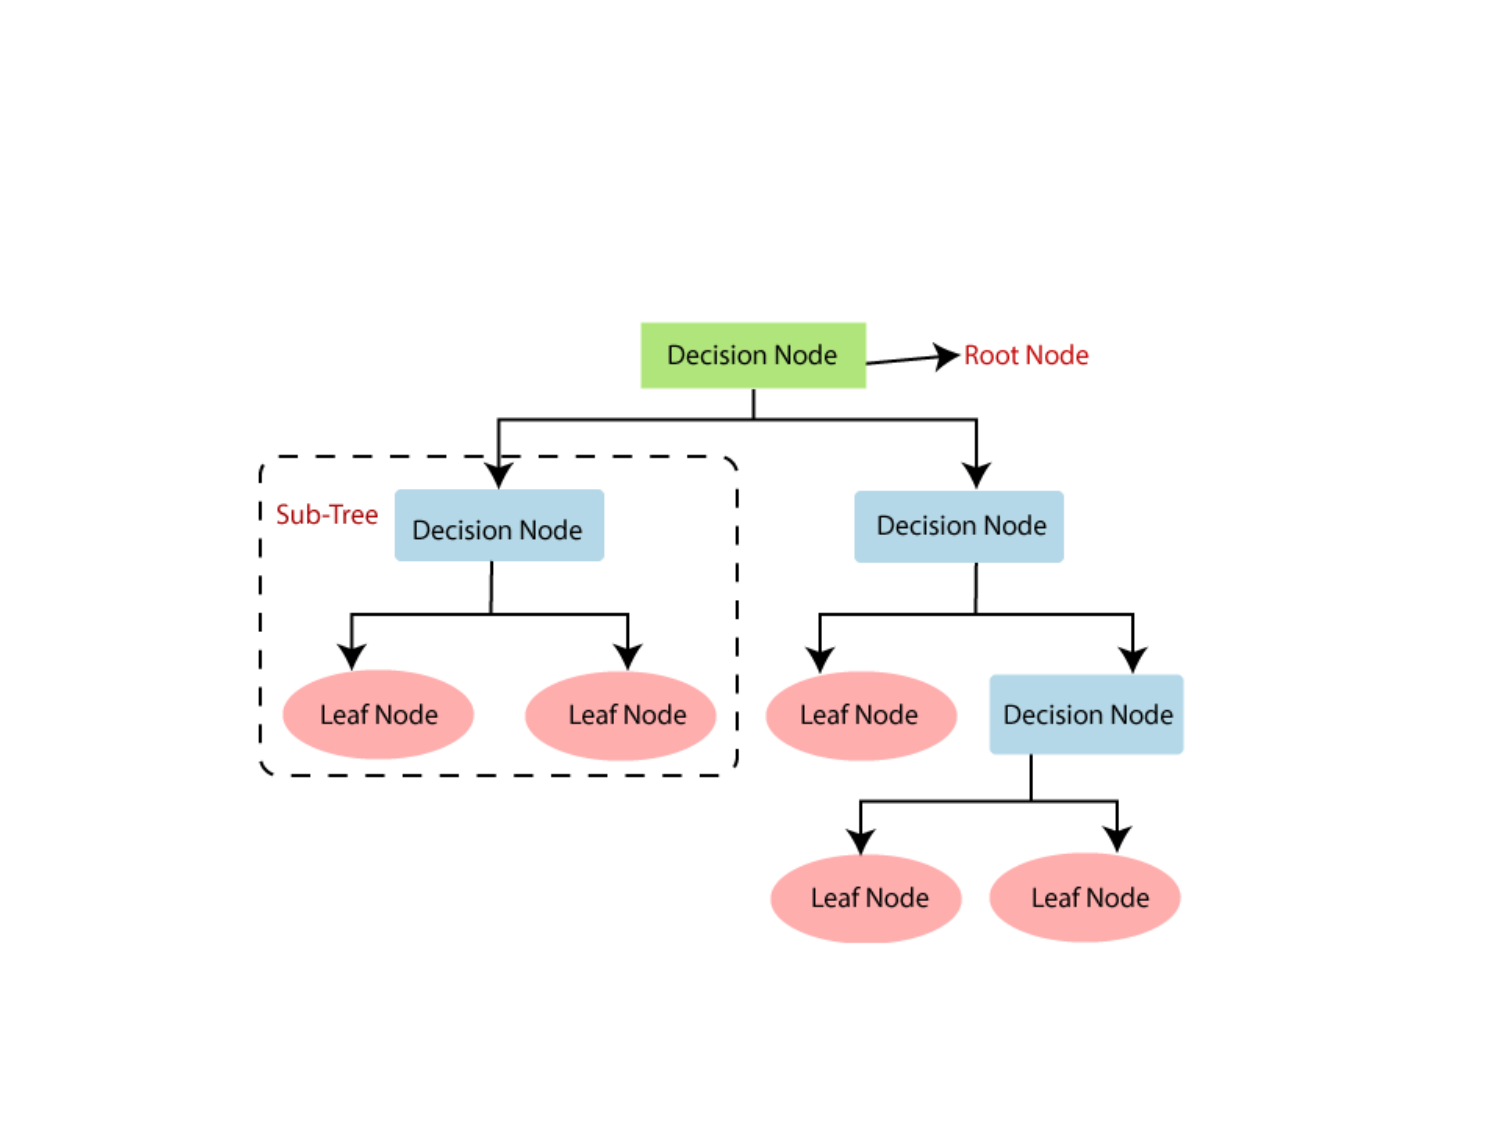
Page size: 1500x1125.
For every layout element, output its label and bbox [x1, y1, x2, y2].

list [234, 305, 1266, 963]
